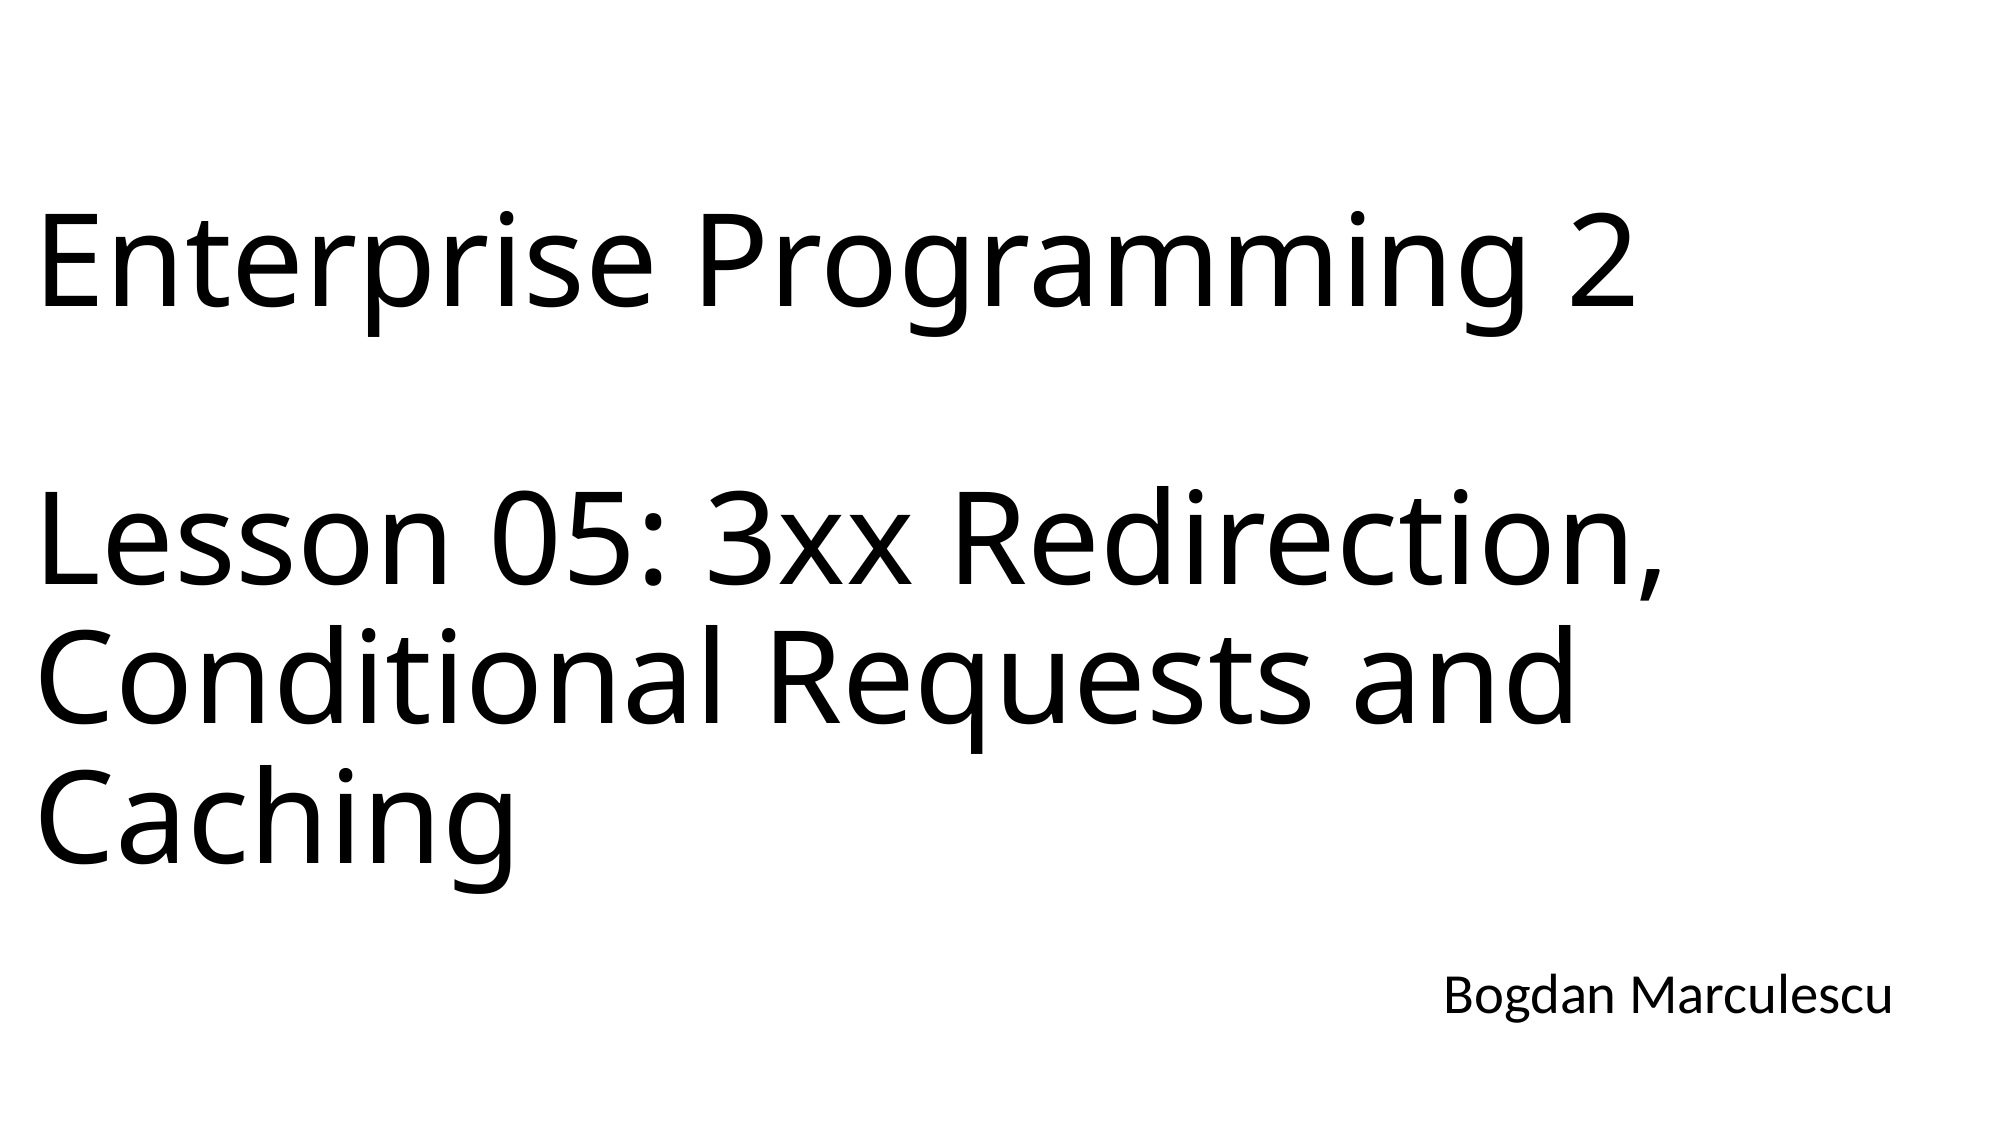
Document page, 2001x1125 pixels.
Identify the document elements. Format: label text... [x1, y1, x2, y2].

subtitle Bogdan Marculescu [408, 957, 1909, 1034]
title Enterprise Programming 2 Lesson 05: 3xx Redirection, Conditional Requests and Caching [18, 184, 1988, 899]
